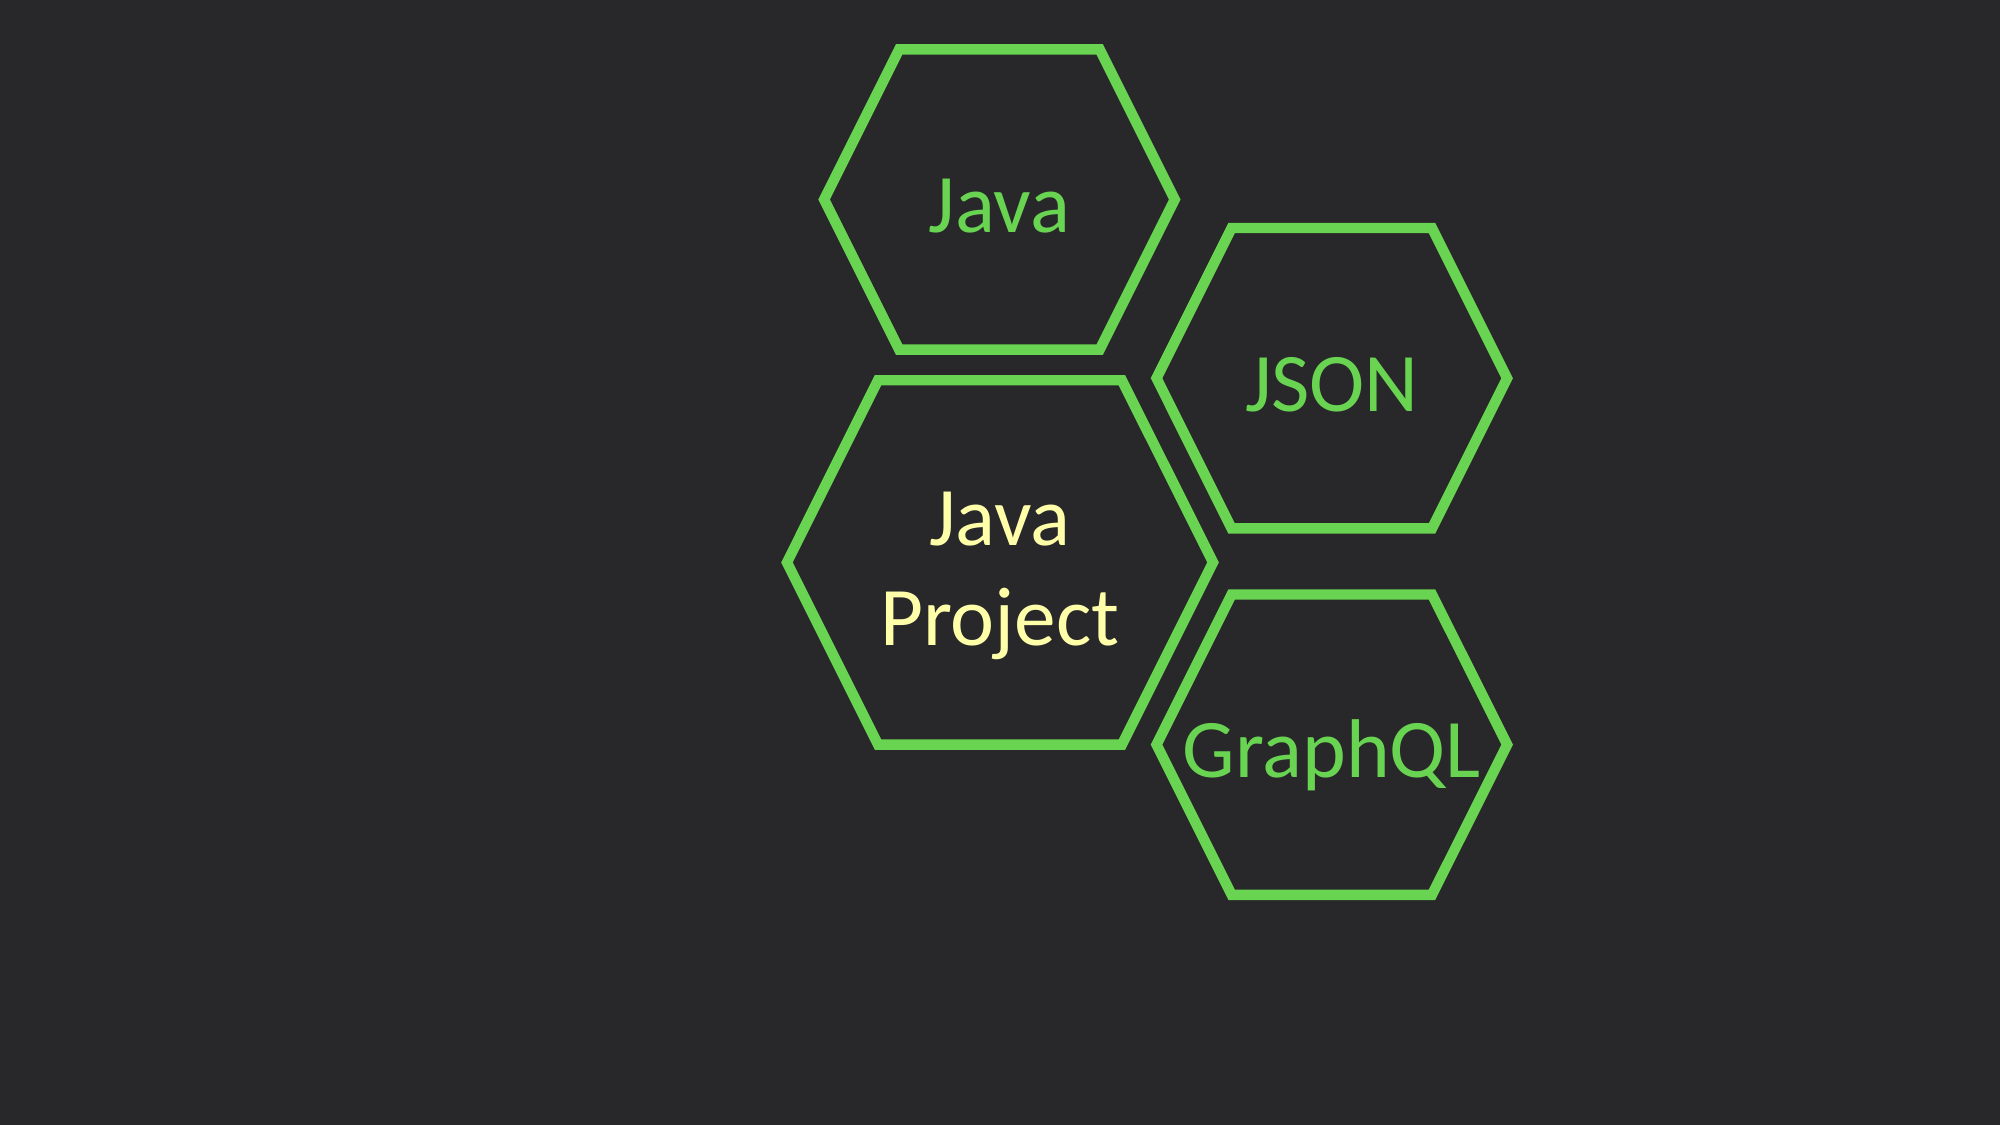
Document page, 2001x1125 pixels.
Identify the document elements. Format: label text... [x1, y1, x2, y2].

text_box JSON [1155, 226, 1509, 530]
text_box Java Project [785, 379, 1215, 746]
text_box GraphQL [1155, 593, 1509, 896]
text_box Java [823, 48, 1176, 351]
